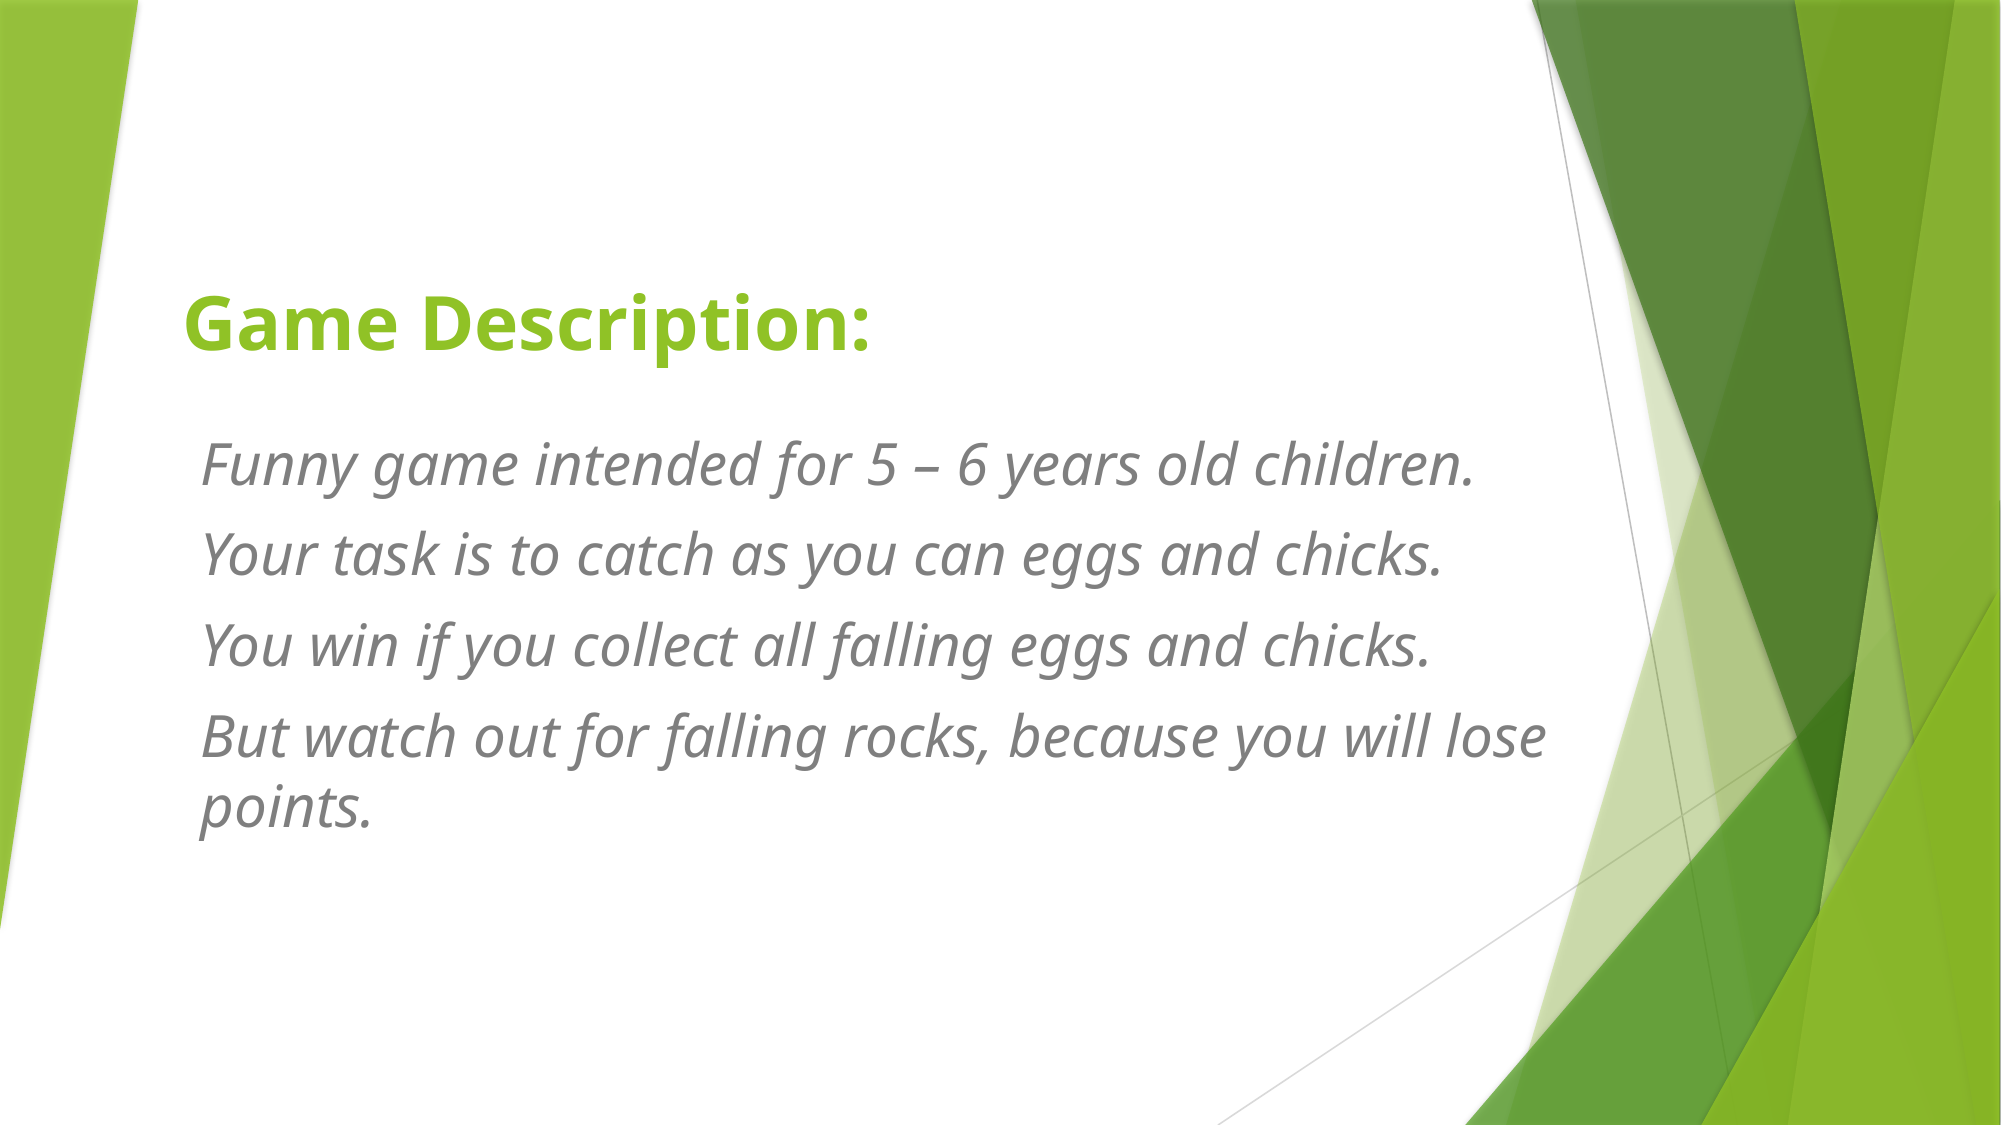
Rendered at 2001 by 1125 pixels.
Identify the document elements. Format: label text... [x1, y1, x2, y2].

text_box Funny game intended for 5 – 6 years old children. Your task is to catch as you can eggs and chicks. You win if you collect all falling eggs and chicks. But watch out for falling rocks, because you will lose points. [185, 419, 1675, 899]
title Game Description: [167, 274, 971, 373]
